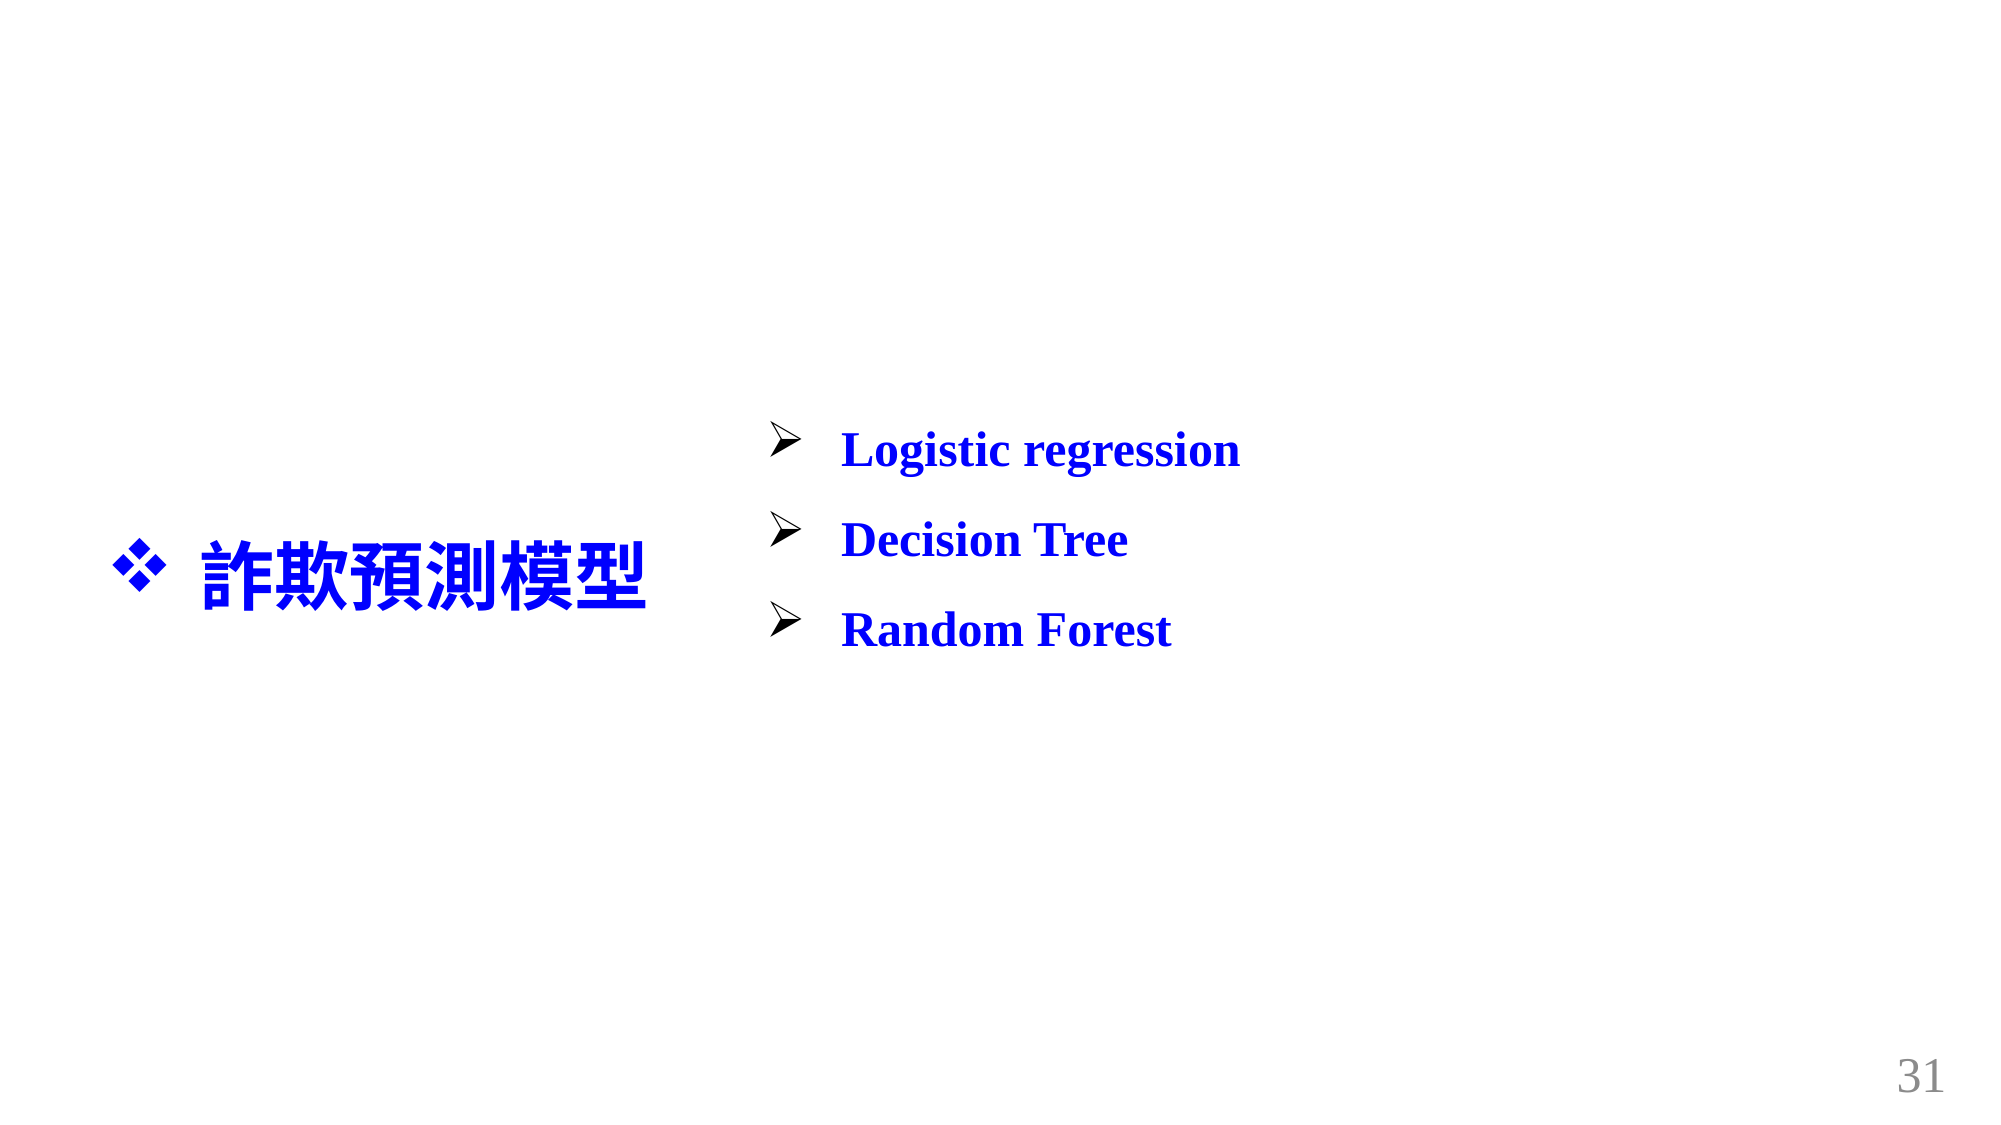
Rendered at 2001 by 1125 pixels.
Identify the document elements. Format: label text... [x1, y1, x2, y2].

text_box 詐欺預測模型 [0, 477, 676, 648]
slide_number 31 [1511, 1042, 1962, 1103]
text_box Logistic regression Decision Tree Random Forest [676, 378, 1359, 754]
